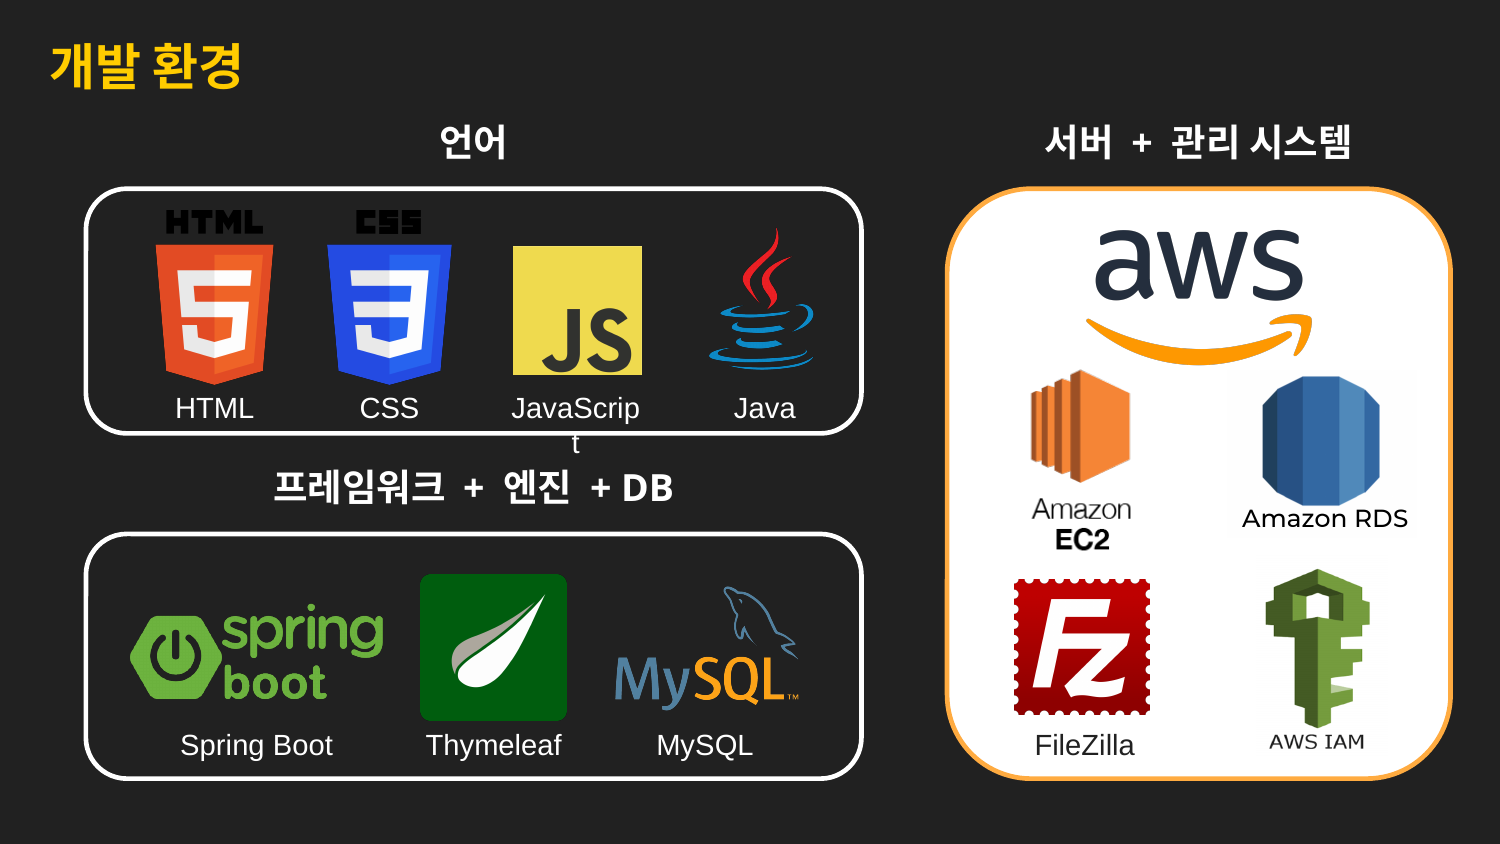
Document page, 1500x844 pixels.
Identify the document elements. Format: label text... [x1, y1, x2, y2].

text_box 서버 + 관리 시스템 [1009, 132, 1389, 179]
picture [1256, 555, 1388, 757]
text_box HTML [157, 394, 273, 440]
text_box JavaScript [492, 374, 660, 449]
picture [1227, 370, 1417, 538]
picture [420, 573, 568, 721]
picture [1014, 579, 1151, 716]
picture [131, 209, 299, 386]
text_box 언어 [348, 132, 600, 179]
text_box Spring Boot [157, 734, 356, 776]
picture [512, 238, 649, 375]
picture [996, 229, 1313, 559]
text_box Thymeleaf [410, 710, 578, 776]
title 개발 환경 [0, 0, 1500, 132]
text_box Java [681, 374, 849, 440]
text_box [85, 533, 862, 779]
text_box FileZilla [1001, 710, 1169, 776]
text_box MySQL [621, 724, 789, 776]
picture [327, 209, 452, 386]
text_box [947, 188, 1451, 779]
text_box CSS [331, 394, 448, 440]
picture [584, 579, 803, 716]
picture [127, 588, 387, 726]
text_box [85, 188, 862, 434]
text_box 프레임워크 + 엔진 + DB [194, 449, 753, 525]
picture [707, 220, 823, 375]
